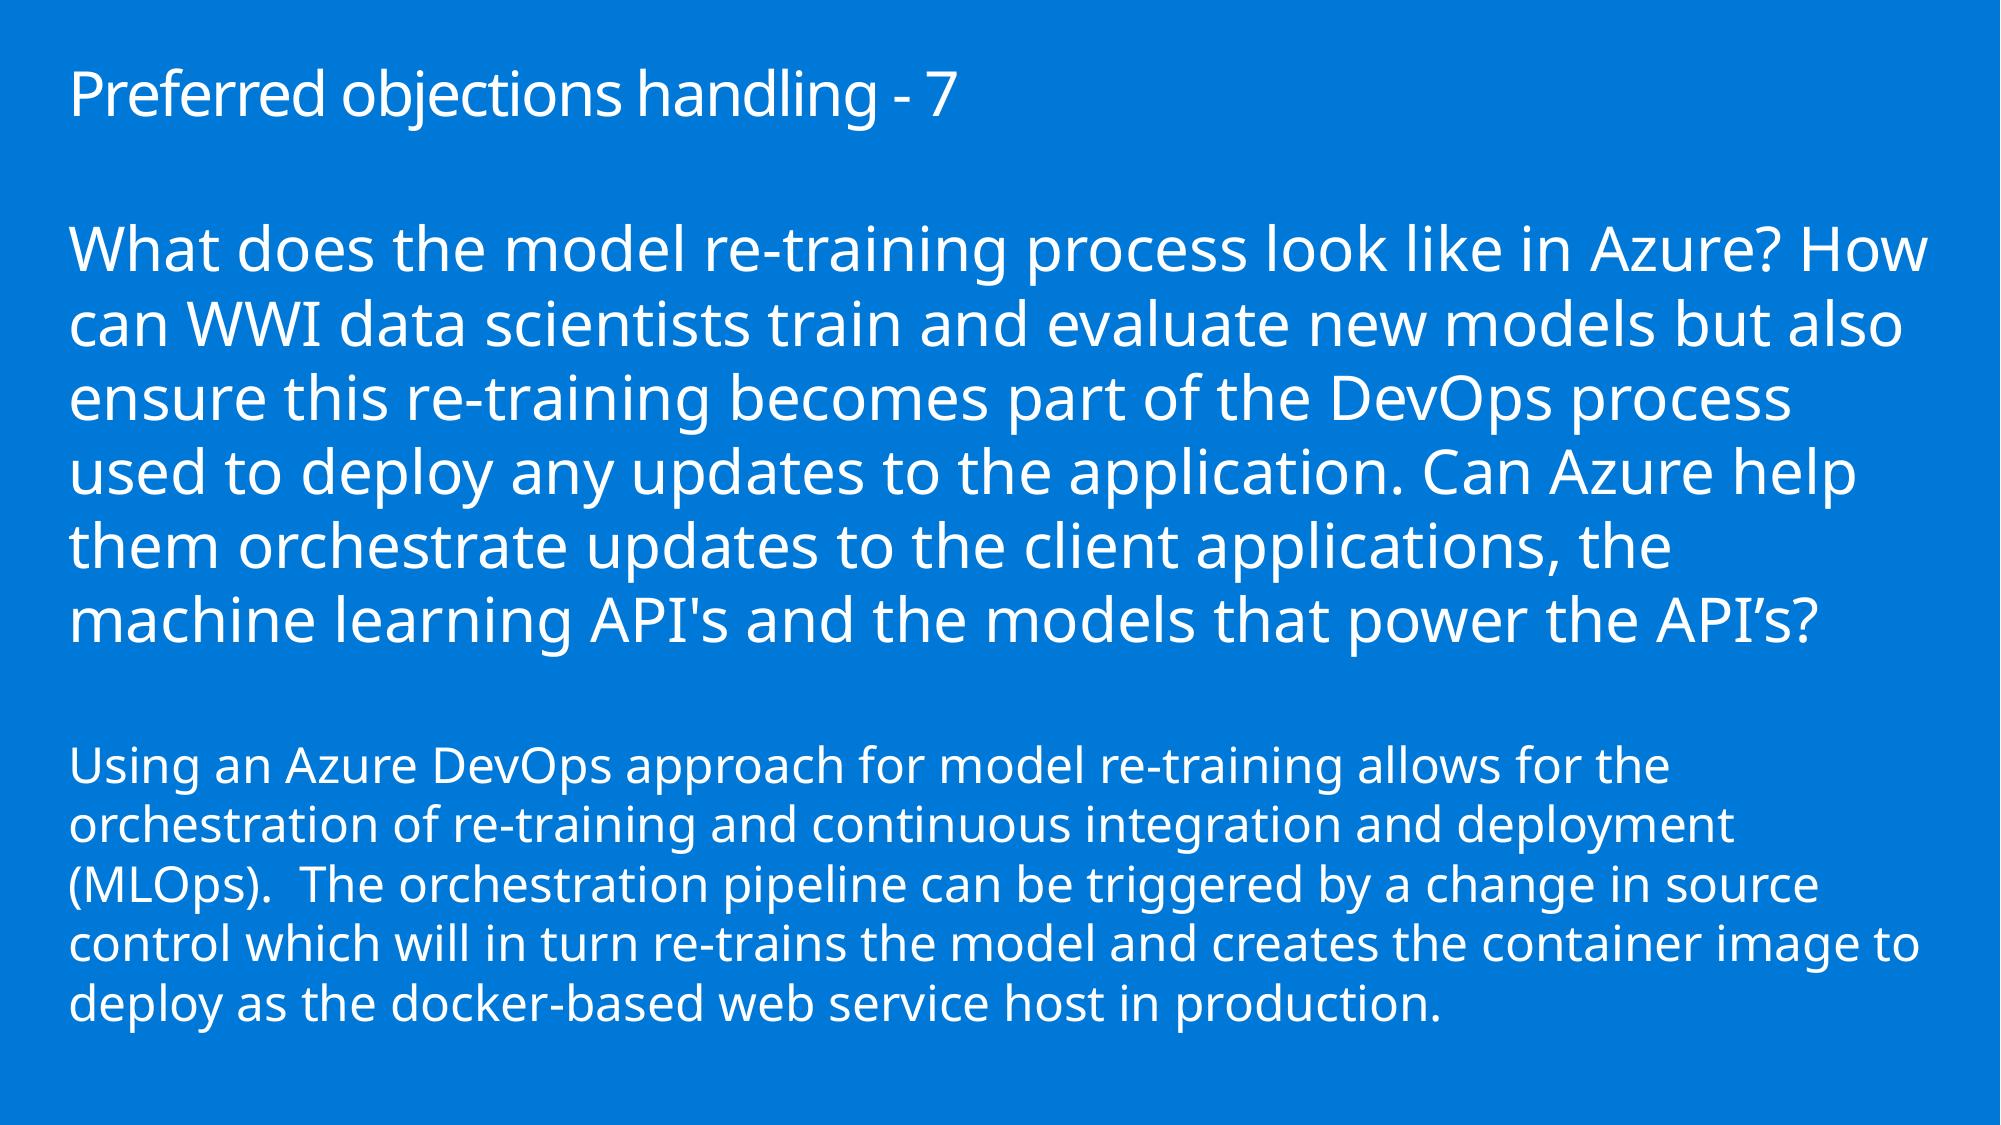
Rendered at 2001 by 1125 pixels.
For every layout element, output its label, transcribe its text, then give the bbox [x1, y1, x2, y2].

list What does the model re-training process look like in Azure? How can WWI data scientists train and evaluate new models but also ensure this re-training becomes part of the DevOps process used to deploy any updates to the application. Can Azure help them orchestrate updates to the client applications, the machine learning API's and the models that power the API’s? Using an Azure DevOps approach for model re-training allows for the orchestration of re-training and continuous integration and deployment (MLOps). The orchestration pipeline can be triggered by a change in source control which will in turn re-trains the model and creates the container image to deploy as the docker-based web service host in production. [44, 195, 1956, 1125]
title Preferred objections handling - 7 [44, 47, 1957, 196]
